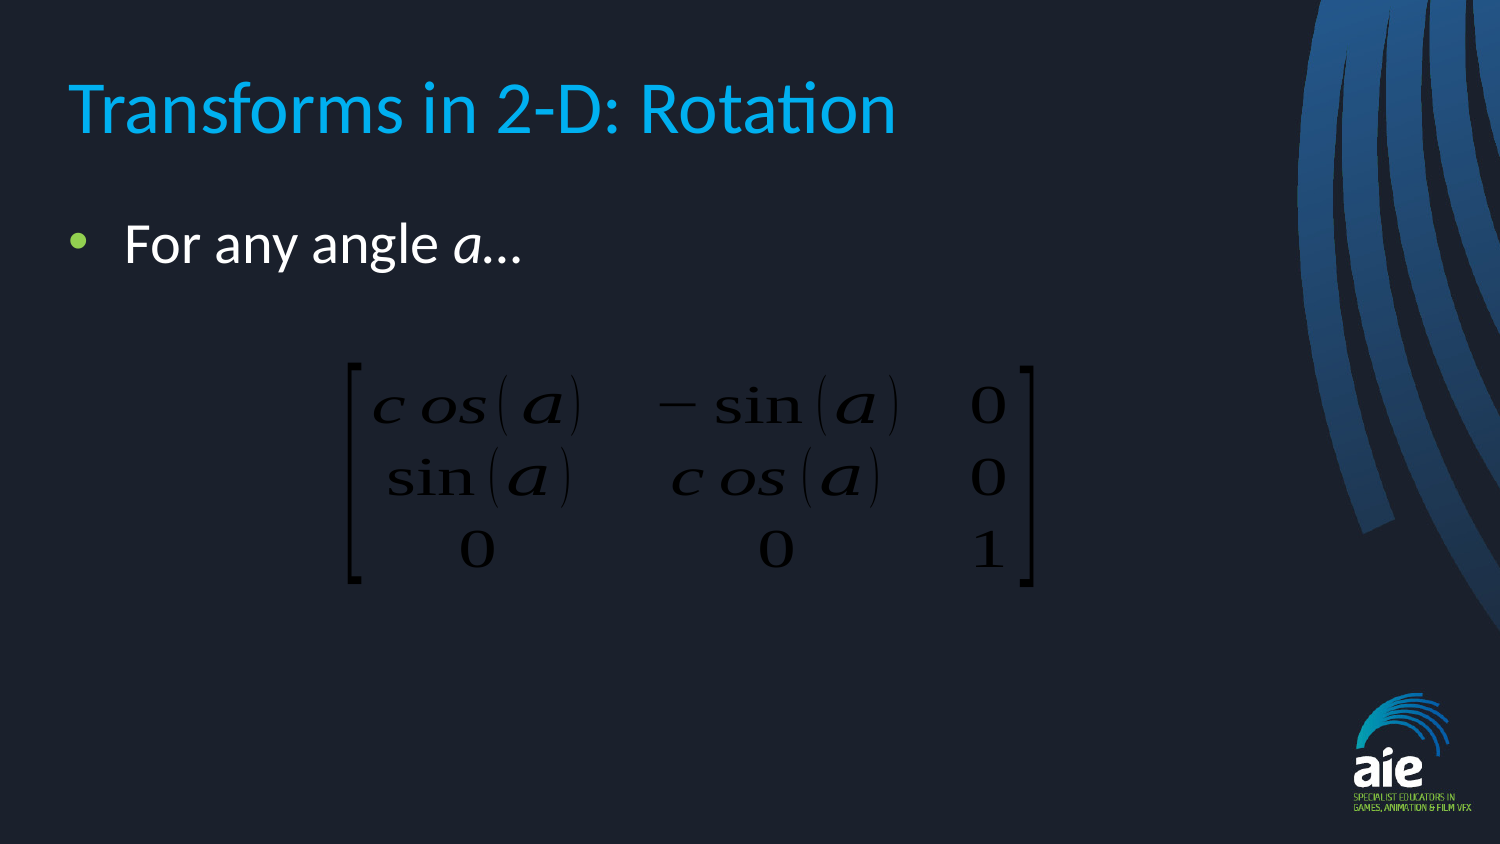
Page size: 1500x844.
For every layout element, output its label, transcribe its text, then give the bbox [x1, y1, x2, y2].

list For any angle a… [53, 197, 1329, 753]
title Transforms in 2-D: Rotation [53, 33, 1425, 175]
picture [0, 0, 1500, 844]
